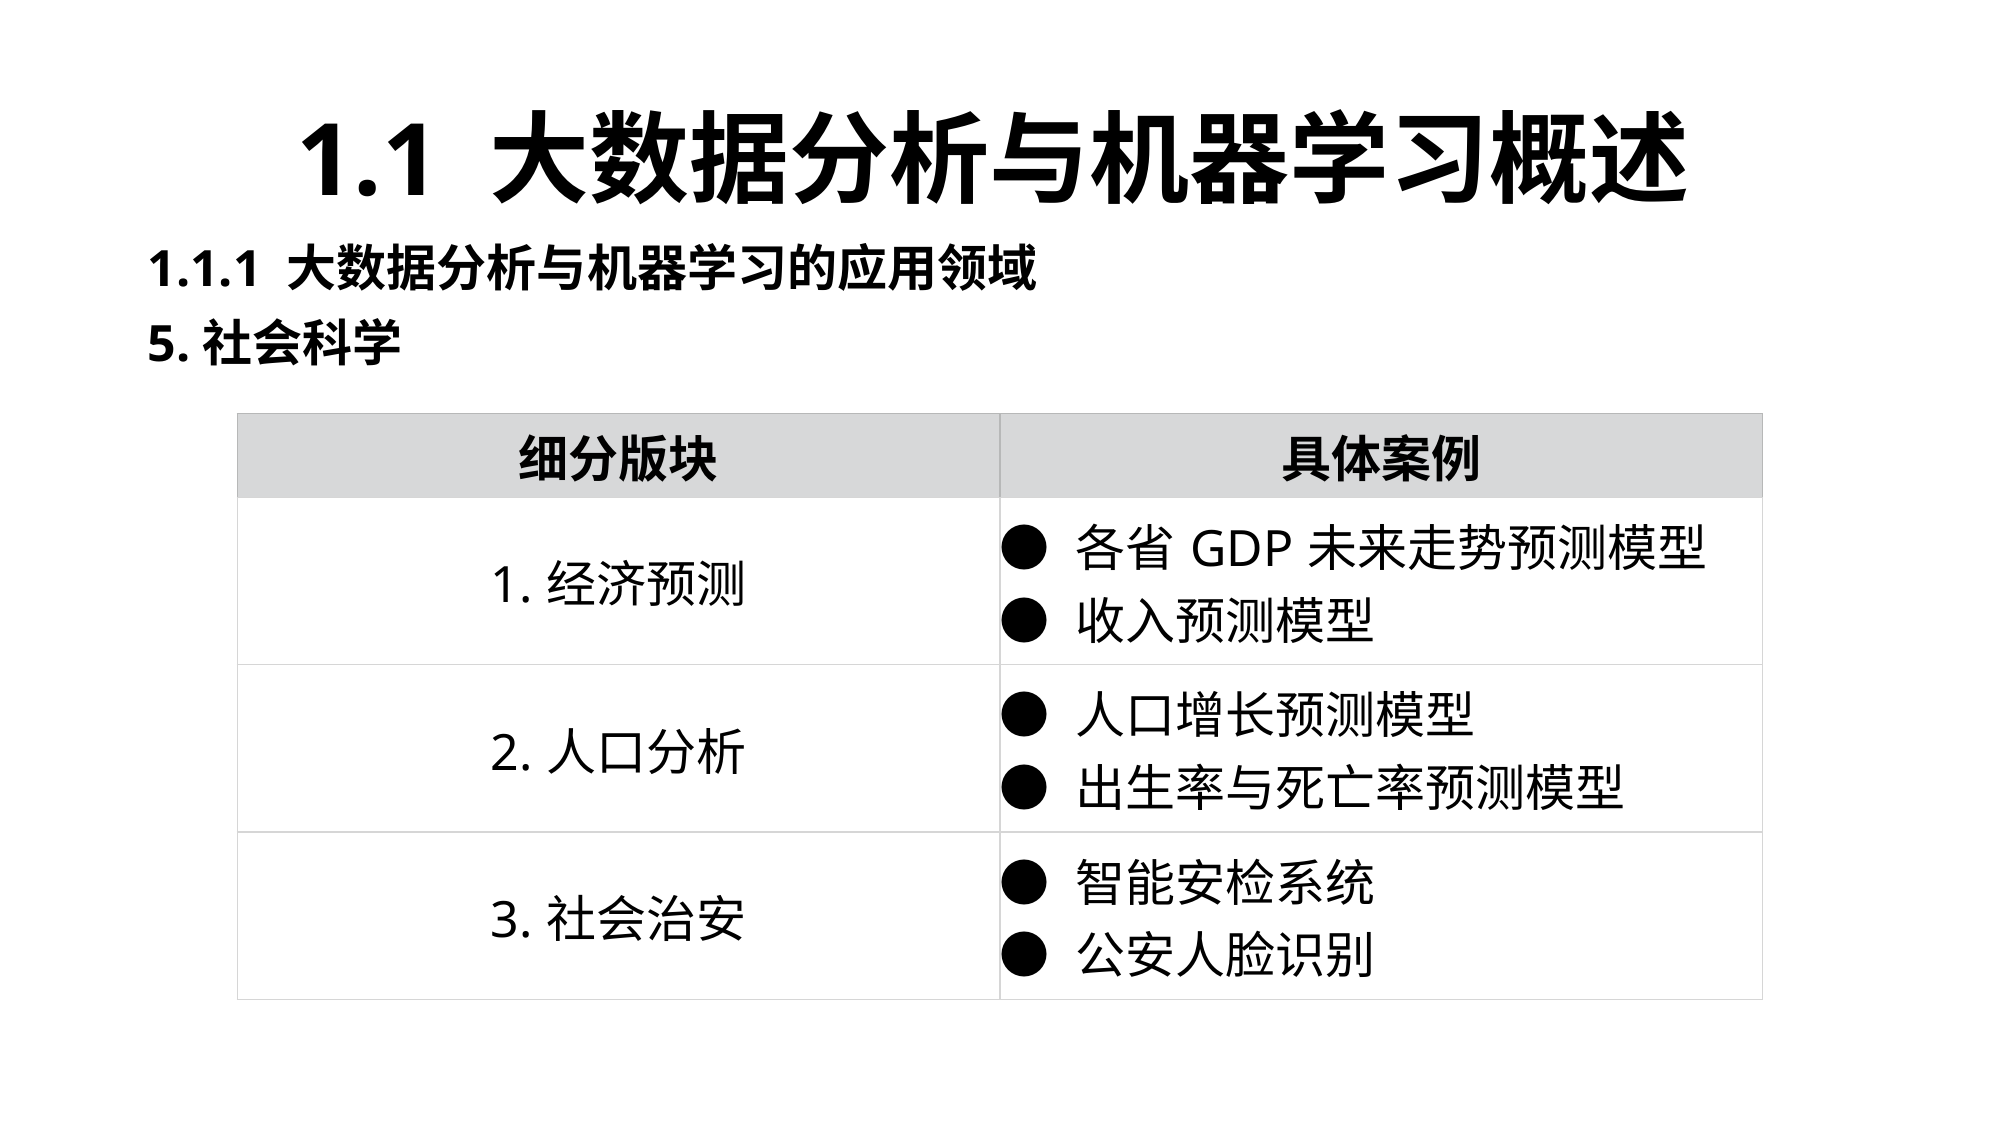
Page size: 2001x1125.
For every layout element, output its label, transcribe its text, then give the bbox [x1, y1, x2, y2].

table_cell 3.社会治安 [238, 833, 999, 999]
list 1.1.1 大数据分析与机器学习的应用领域 5.社会科学 [132, 235, 1858, 396]
table_cell ● 智能安检系统 ● 公安人脸识别 [1001, 833, 1762, 999]
table_header 具体案例 [1001, 414, 1762, 497]
table_header 细分版块 [238, 414, 999, 497]
table_cell ● 各省GDP未来走势预测模型 ● 收入预测模型 [1001, 498, 1762, 664]
table_cell ● 人口增长预测模型 ● 出生率与死亡率预测模型 [1001, 665, 1762, 831]
table_cell 2.人口分析 [238, 665, 999, 831]
table_cell 1.经济预测 [238, 498, 999, 664]
title 1.1 大数据分析与机器学习概述 [281, 78, 1709, 235]
